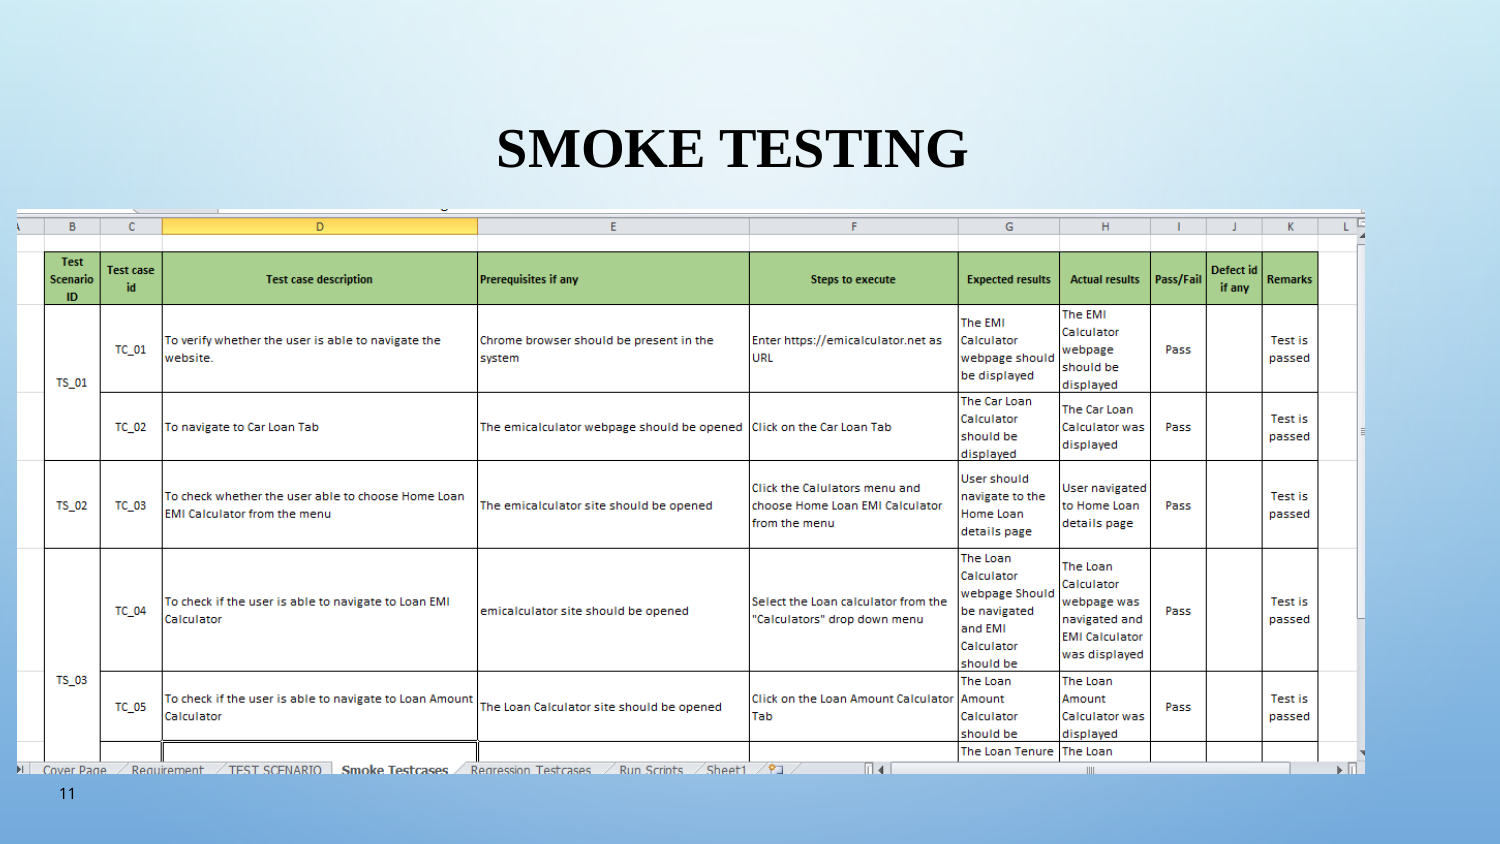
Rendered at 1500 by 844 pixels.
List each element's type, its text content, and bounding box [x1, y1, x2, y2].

title SMOKE TESTING [242, 114, 1140, 180]
slide_number 11 [37, 784, 99, 816]
picture [17, 208, 1365, 775]
